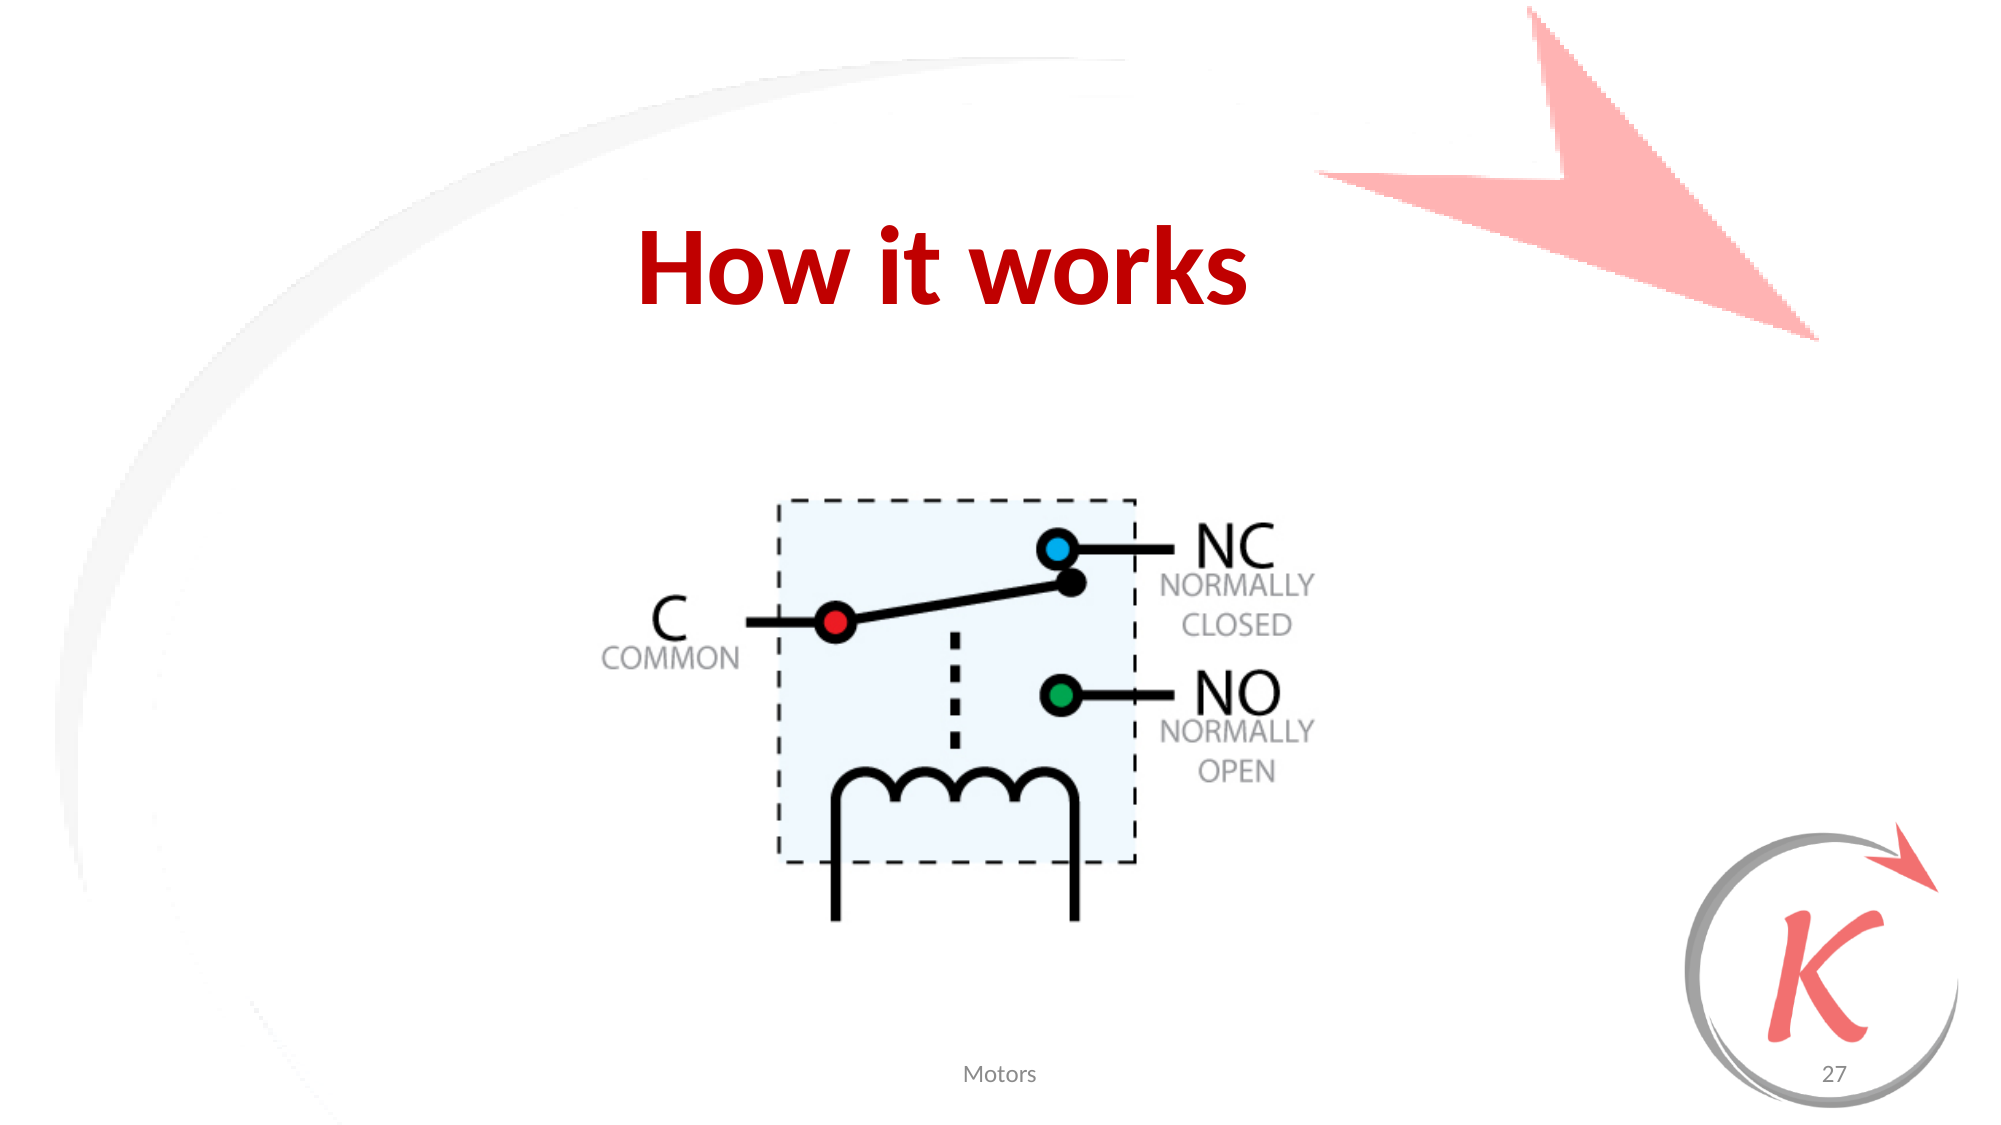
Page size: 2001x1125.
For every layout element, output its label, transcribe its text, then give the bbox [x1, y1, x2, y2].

text_box How it works [539, 184, 1348, 380]
picture [597, 491, 1320, 926]
slide_number 27 [1412, 1042, 1863, 1103]
footer Motors [662, 1042, 1338, 1103]
